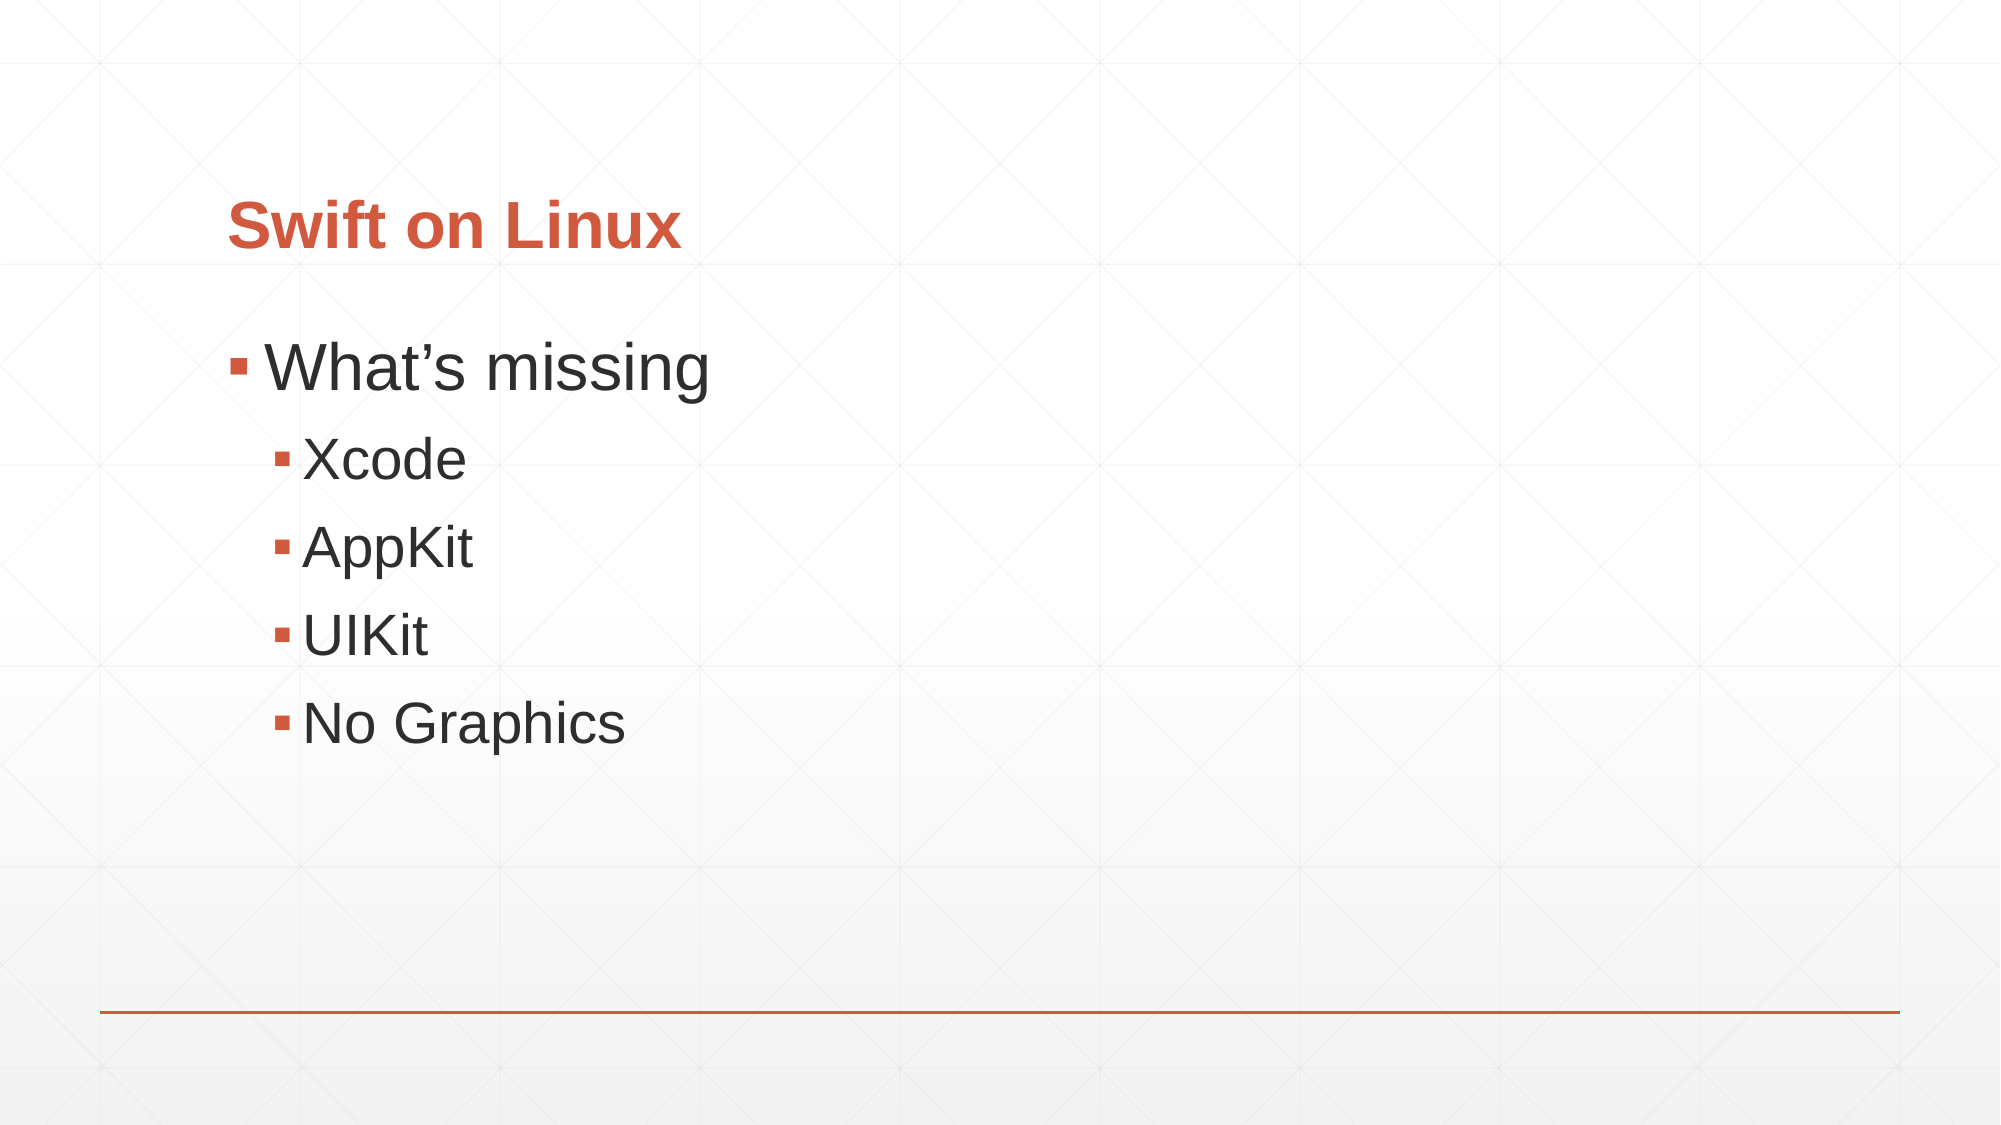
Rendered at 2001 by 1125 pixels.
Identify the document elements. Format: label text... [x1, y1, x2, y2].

title Swift on Linux [212, 82, 1788, 271]
list What’s missing Xcode AppKit UIKit No Graphics [212, 324, 1788, 950]
